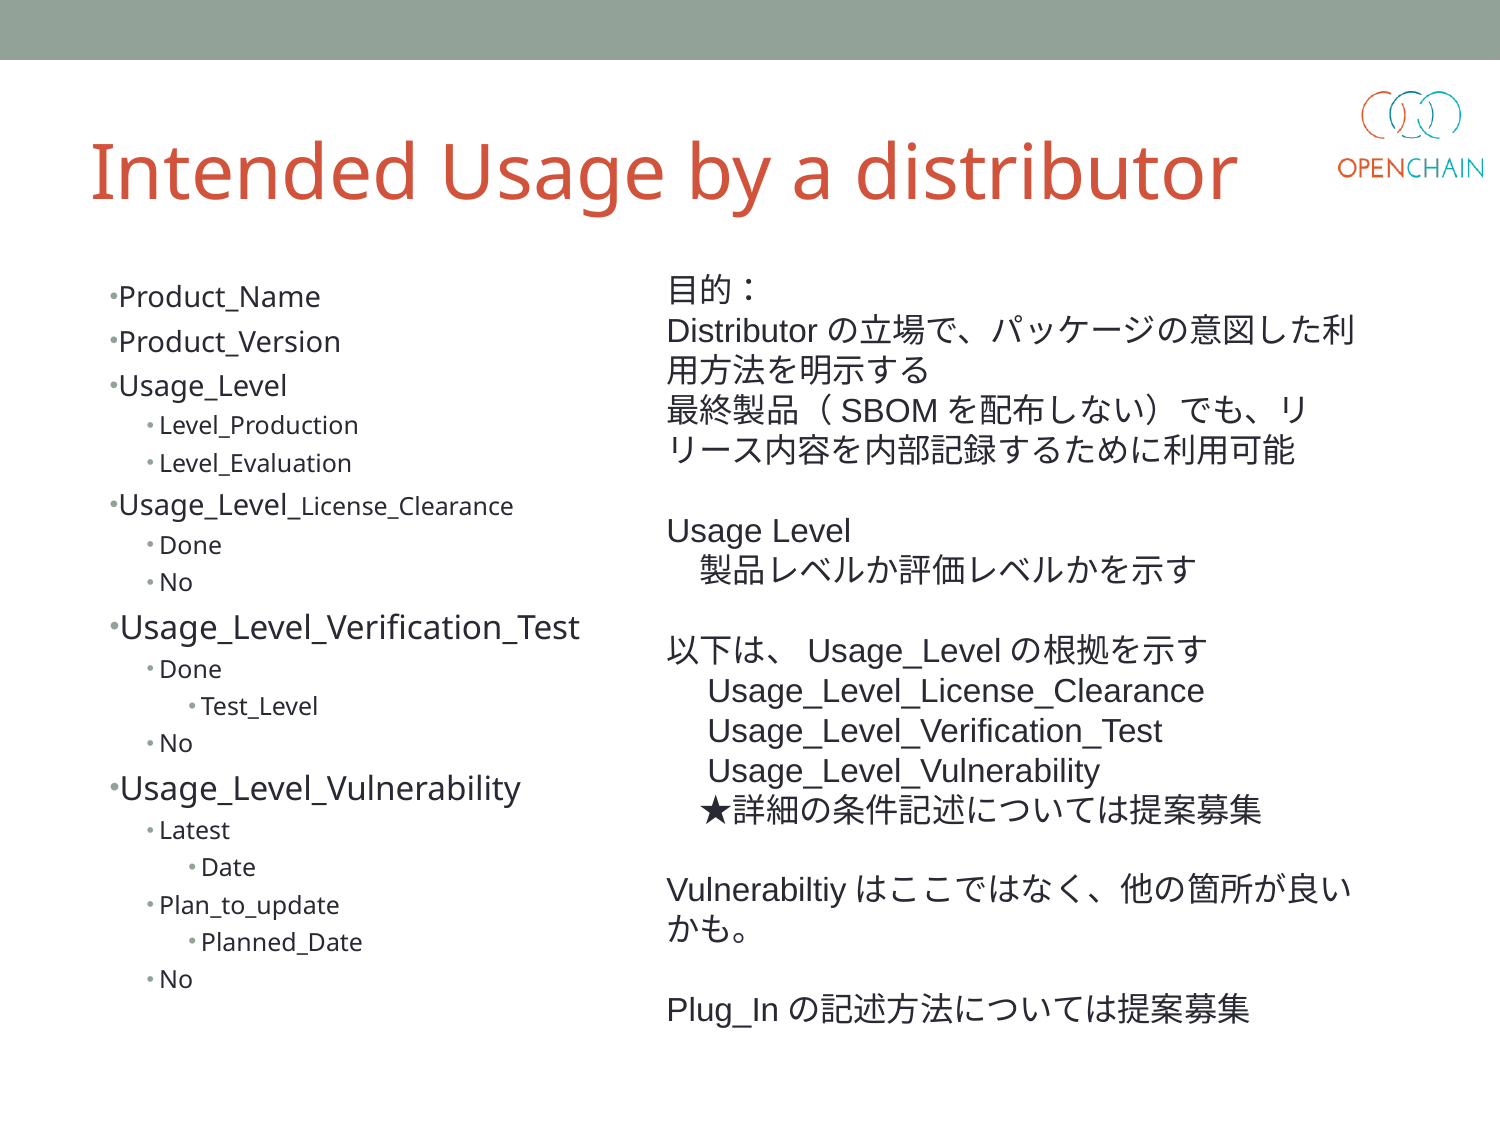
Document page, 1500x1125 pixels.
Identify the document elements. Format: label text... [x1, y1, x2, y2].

text_box 目的： Distributorの立場で、パッケージの意図した利用方法を明示する 最終製品（SBOMを配布しない）でも、リリース内容を内部記録するために利用可能 Usage Level 製品レベルか評価レベルかを示す 以下は、Usage_Levelの根拠を示す Usage_Level_License_Clearance Usage_Level_Verification_Test Usage_Level_Vulnerability ★詳細の条件記述については提案募集 Vulnerabiltiyはここではなく、他の箇所が良いかも。 Plug_Inの記述方法については提案募集 [651, 262, 1390, 1076]
title Intended Usage by a distributor [75, 87, 1425, 250]
list Product_Name Product_Version Usage_Level Level_Production Level_Evaluation Usage_Level_License_Clearance Done No Usage_Level_Verification_Test Done Test_Level No Usage_Level_Vulnerability Latest Date Plan_to_update Planned_Date No [75, 263, 651, 1064]
picture [1425, 91, 1483, 178]
